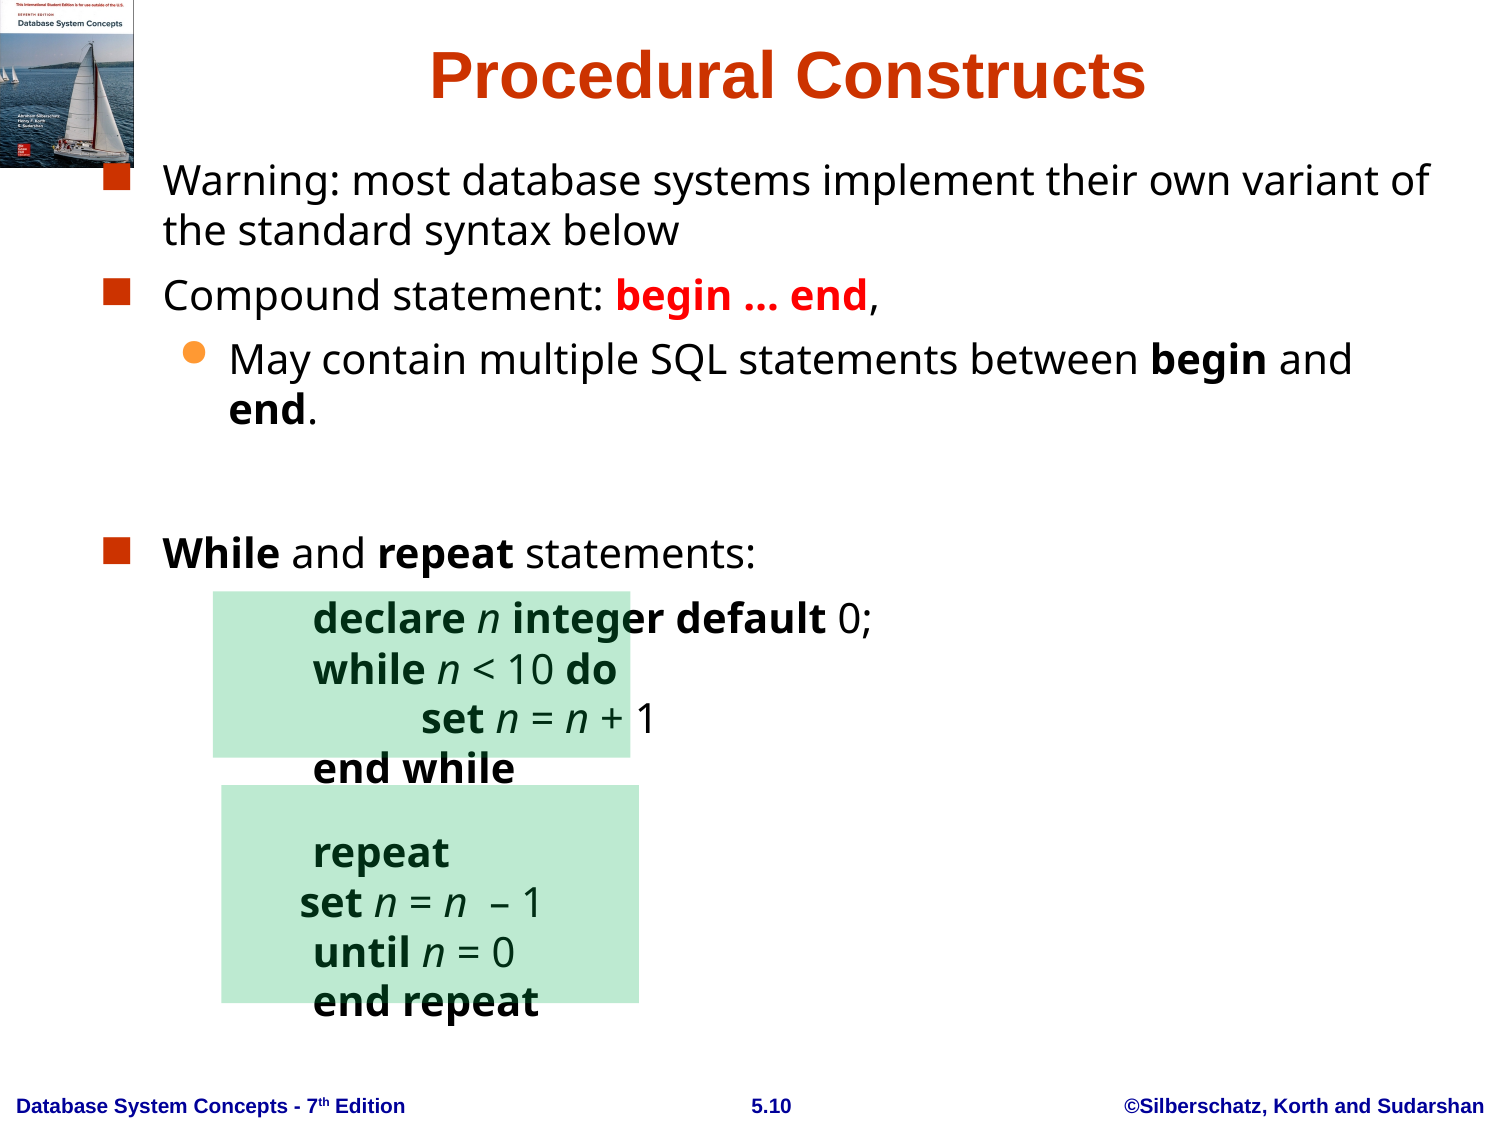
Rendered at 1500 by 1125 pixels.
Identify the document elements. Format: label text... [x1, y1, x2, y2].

list Warning: most database systems implement their own variant of the standard syntax below Compound statement: begin … end, May contain multiple SQL statements between begin and end. While and repeat statements: declare n integer default 0; while n < 10 do set n = n + 1 end while repeat set n = n – 1 until n = 0 end repeat [91, 146, 1450, 1017]
title Procedural Constructs [125, 18, 1452, 120]
picture [0, 0, 134, 168]
text_box [212, 591, 631, 758]
text_box [221, 785, 639, 1004]
